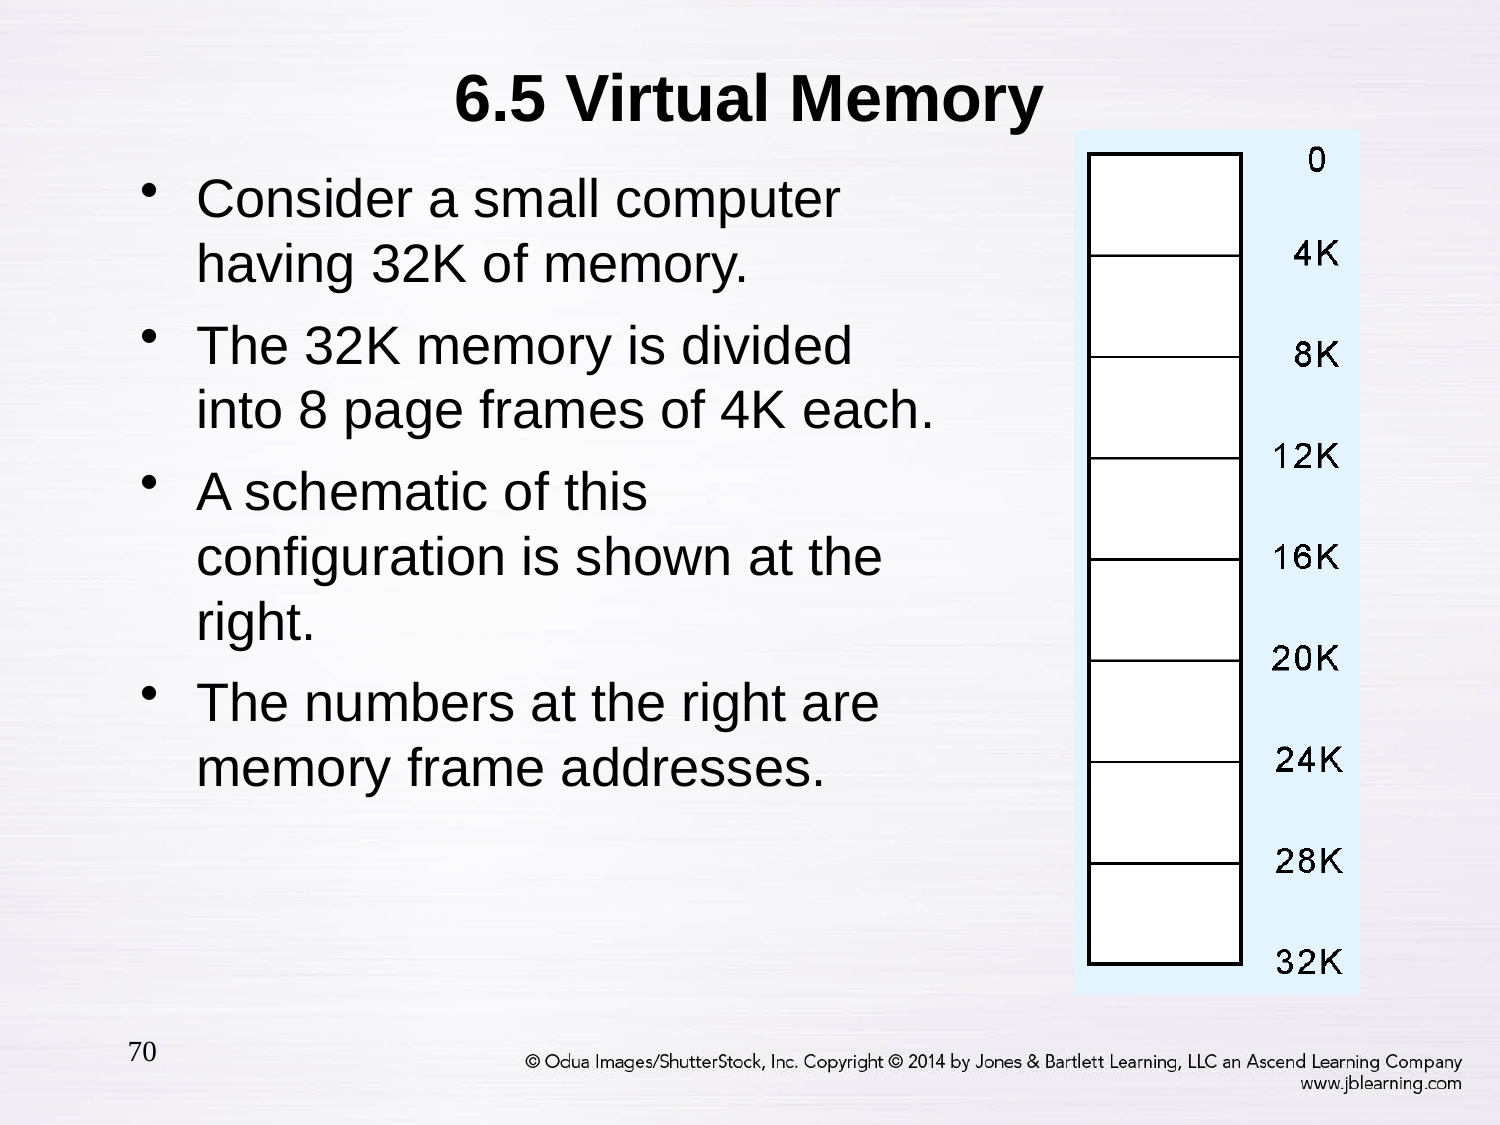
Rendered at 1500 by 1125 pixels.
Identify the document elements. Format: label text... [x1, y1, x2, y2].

title 6.5 Virtual Memory [262, 50, 1238, 140]
picture [0, 0, 1500, 1125]
list Consider a small computer having 32K of memory. The 32K memory is divided into 8 page frames of 4K each. A schematic of this configuration is shown at the right. The numbers at the right are memory frame addresses. [125, 156, 963, 969]
slide_number 70 [112, 1025, 425, 1100]
